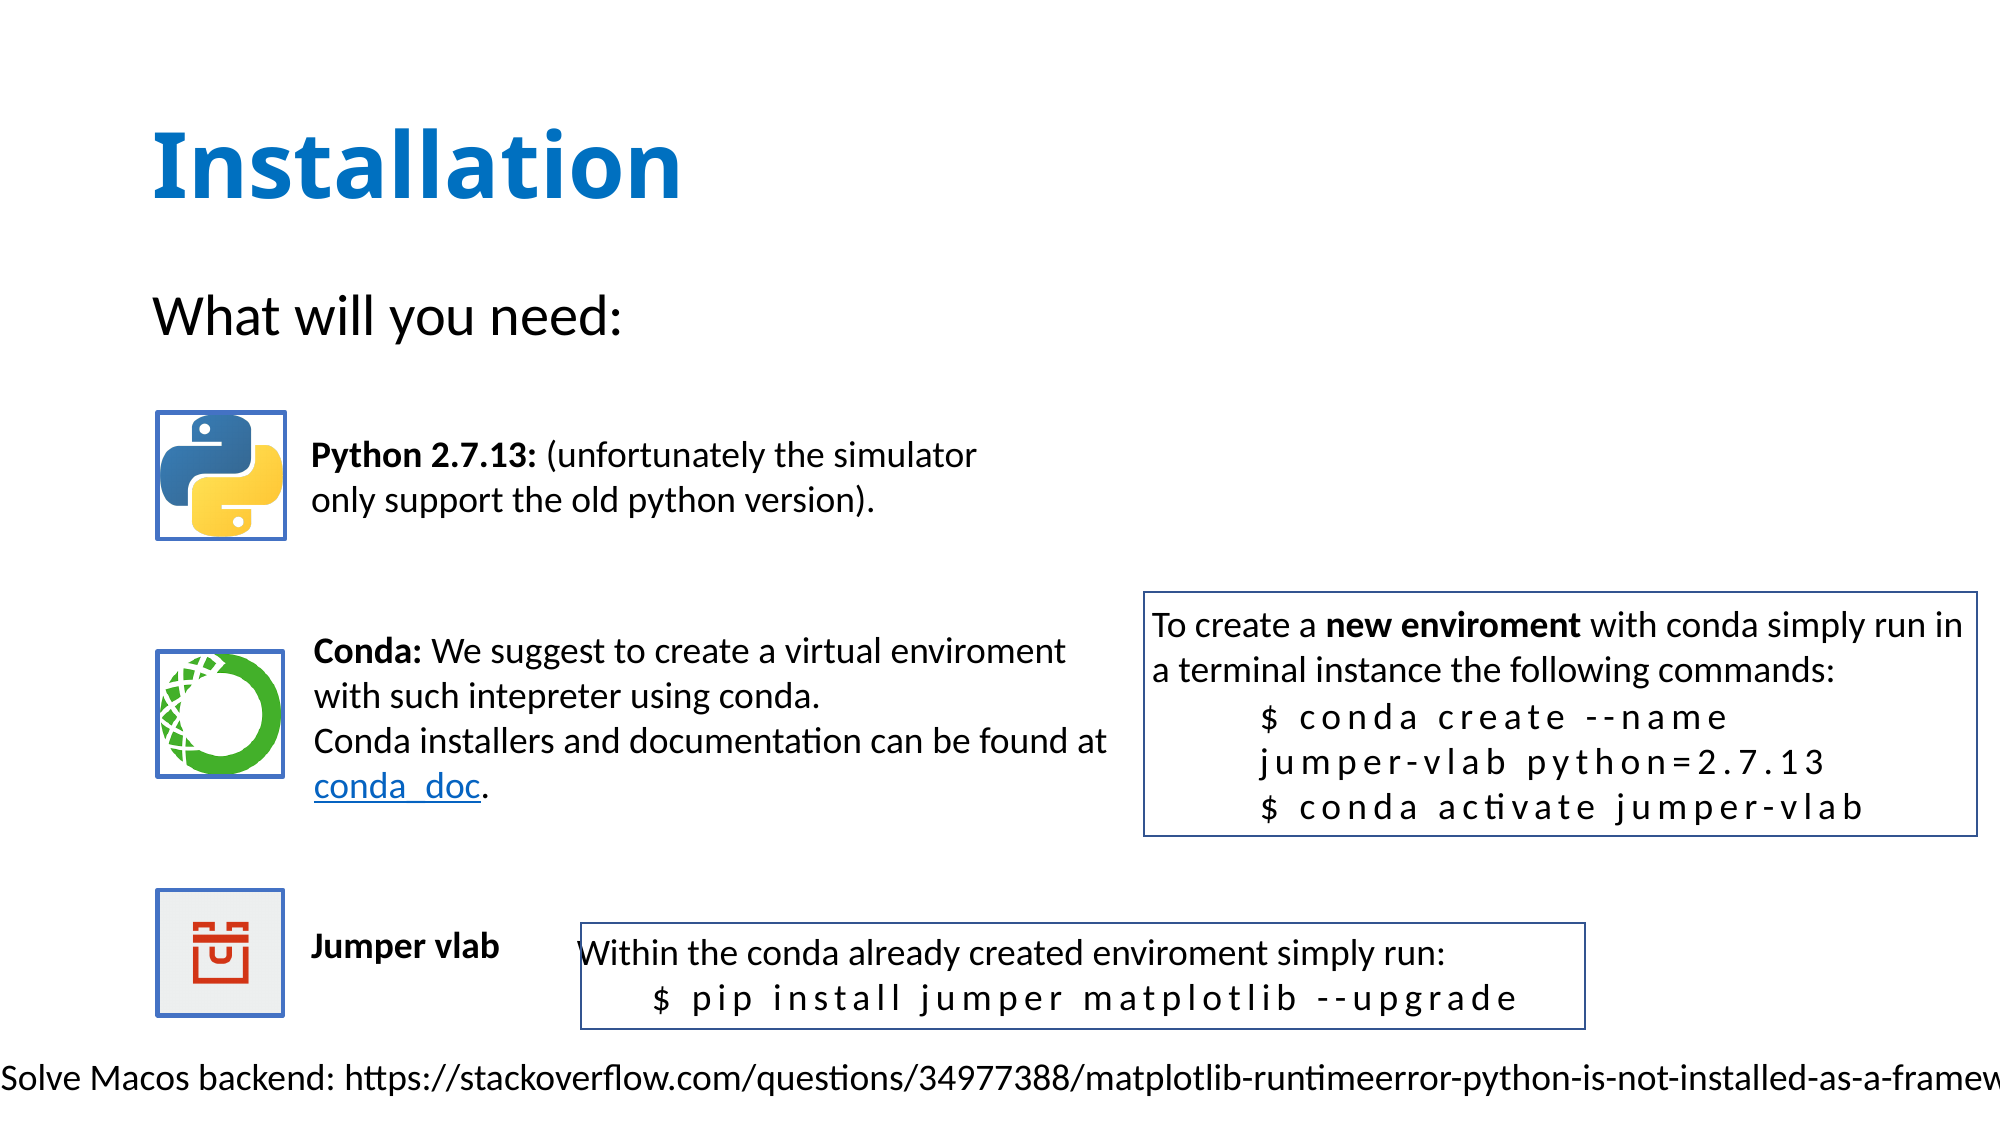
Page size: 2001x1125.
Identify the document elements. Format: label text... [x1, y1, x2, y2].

list What will you need: [137, 277, 1863, 992]
text_box Python 2.7.13: (unfortunately the simulator only support the old python version). [283, 422, 1031, 528]
text_box Conda: We suggest to create a virtual enviroment with such intepreter using conda. Conda installers and documentation can be found at conda_doc. [224, 618, 987, 814]
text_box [987, 592, 1988, 837]
title Installation [137, 59, 1863, 277]
picture [160, 414, 283, 537]
picture [160, 653, 281, 775]
text_box Jumper vlab [281, 913, 547, 974]
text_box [487, 921, 1696, 1029]
text_box Solve Macos backend: https://stackoverflow.com/questions/34977388/matplotlib-runtimeerror-python-is-not-installed-as-a-framework [0, 1045, 2000, 1106]
picture [160, 892, 281, 1013]
